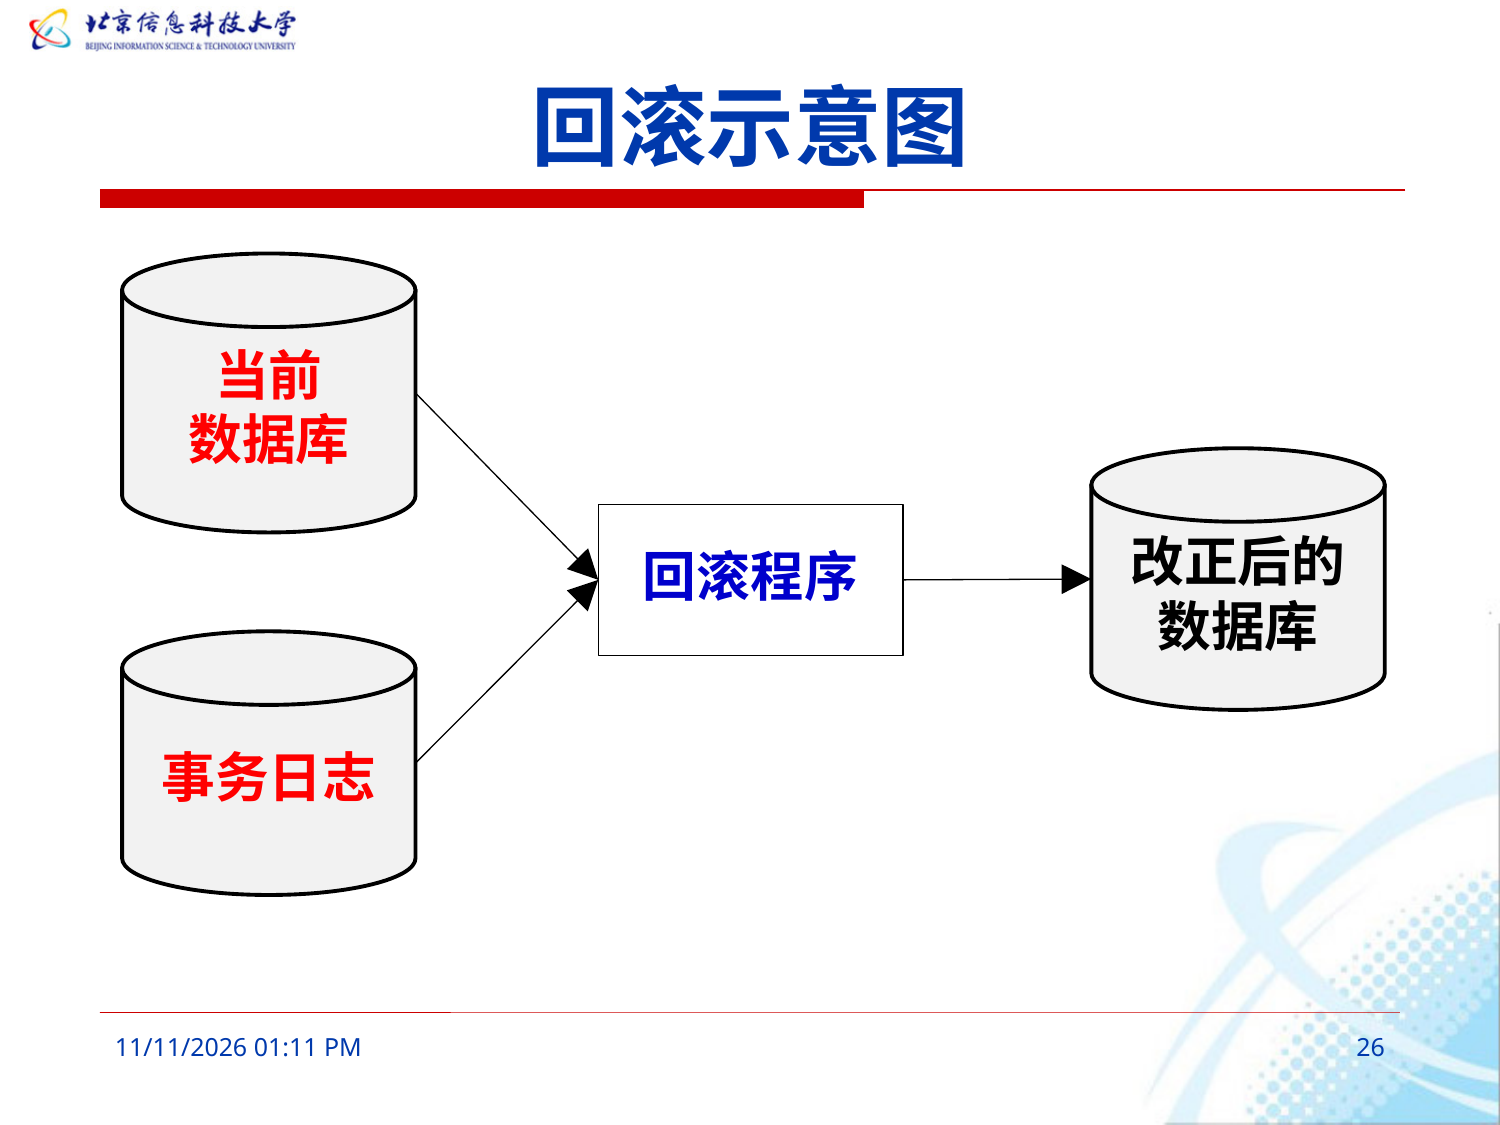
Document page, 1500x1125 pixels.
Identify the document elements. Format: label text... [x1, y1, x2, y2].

picture [0, 1, 1500, 1125]
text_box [111, 243, 1395, 906]
title 回滚示意图 [93, 49, 1407, 185]
slide_number 26 [1074, 1024, 1401, 1103]
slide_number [99, 1024, 432, 1103]
